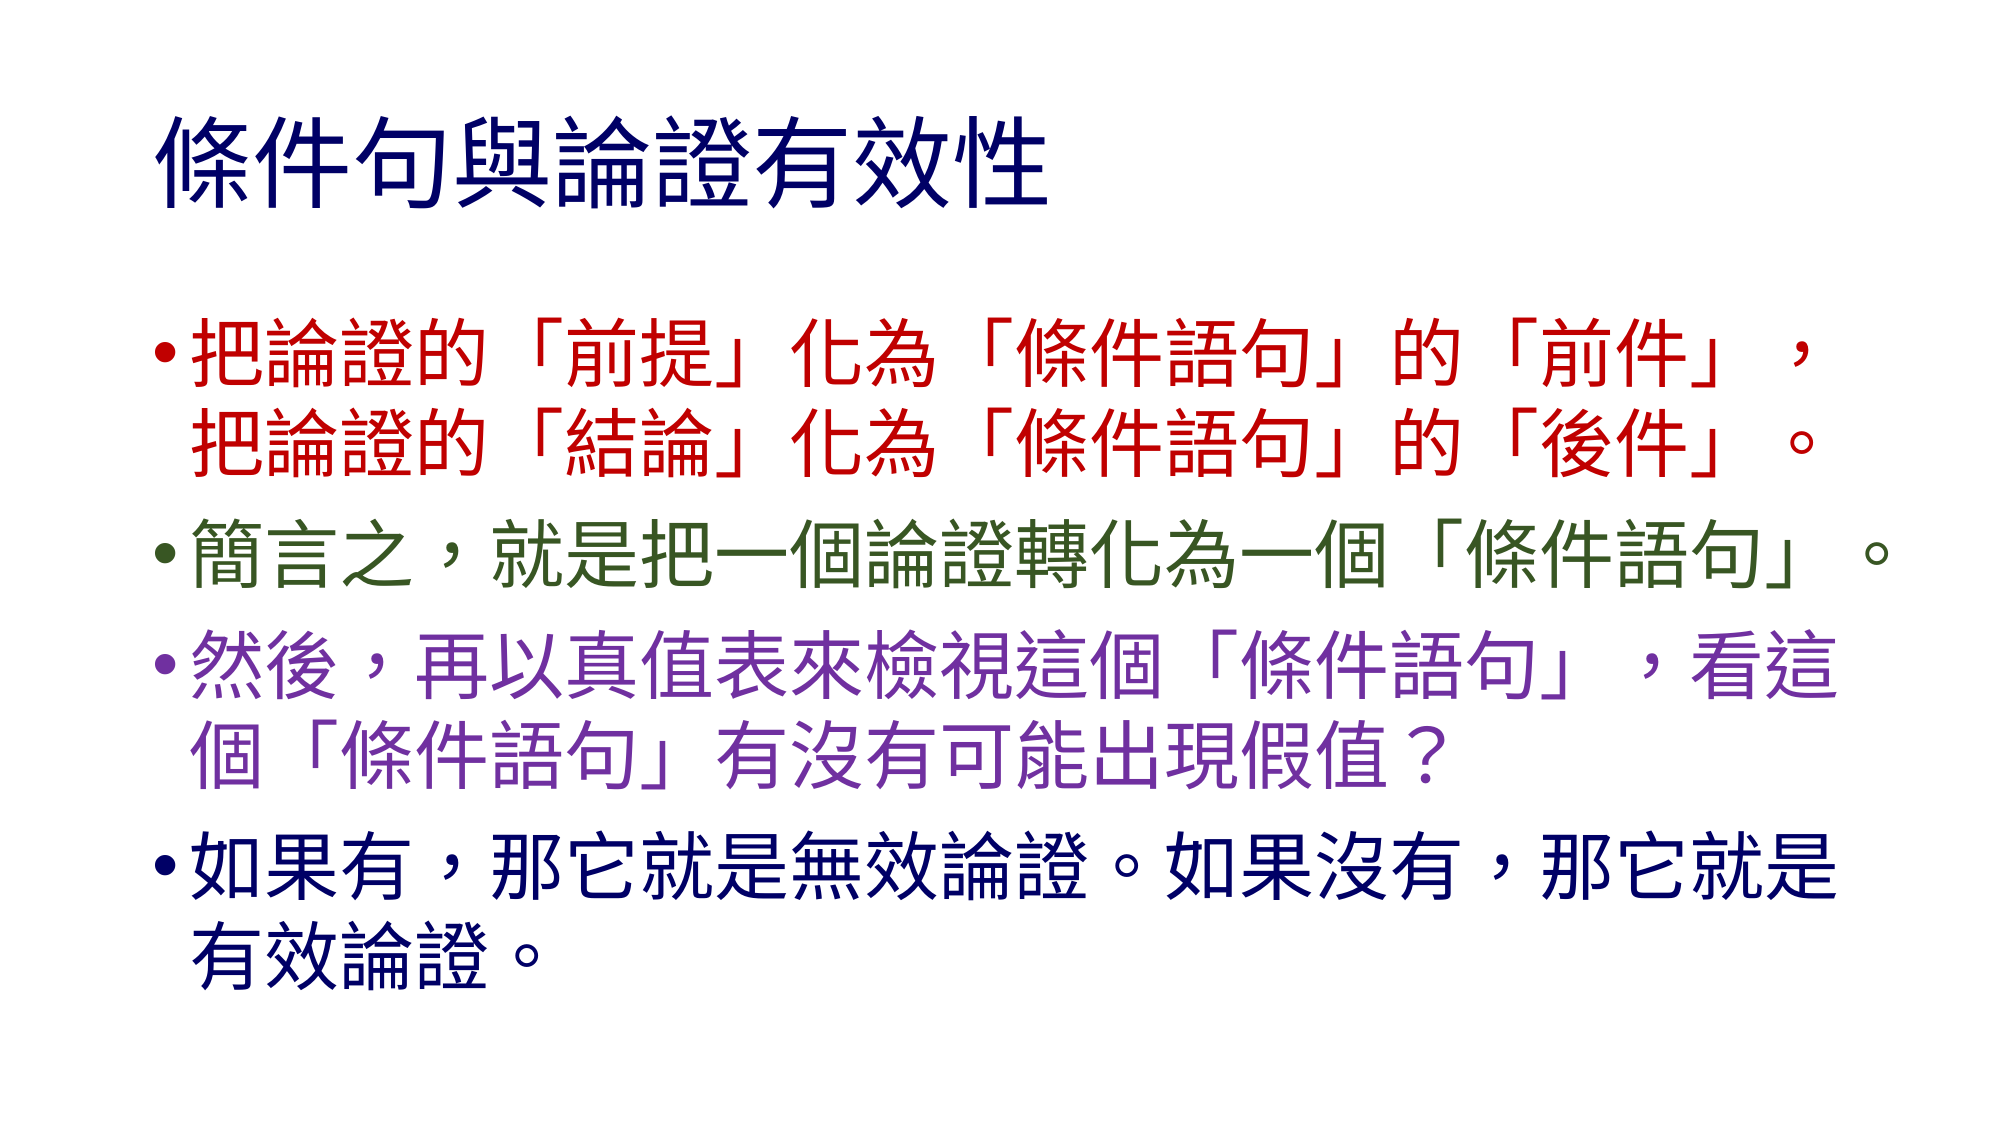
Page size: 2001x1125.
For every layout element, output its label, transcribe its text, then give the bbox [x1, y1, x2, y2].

title 條件句與論證有效性 [137, 59, 1863, 278]
list 把論證的「前提」化為「條件語句」的「前件」，把論證的「結論」化為「條件語句」的「後件」。 簡言之，就是把一個論證轉化為一個「條件語句」。 然後，再以真值表來檢視這個「條件語句」，看這個「條件語句」有沒有可能出現假值？ 如果有，那它就是無效論證。如果沒有，那它就是有效論證。 [137, 299, 1863, 1014]
